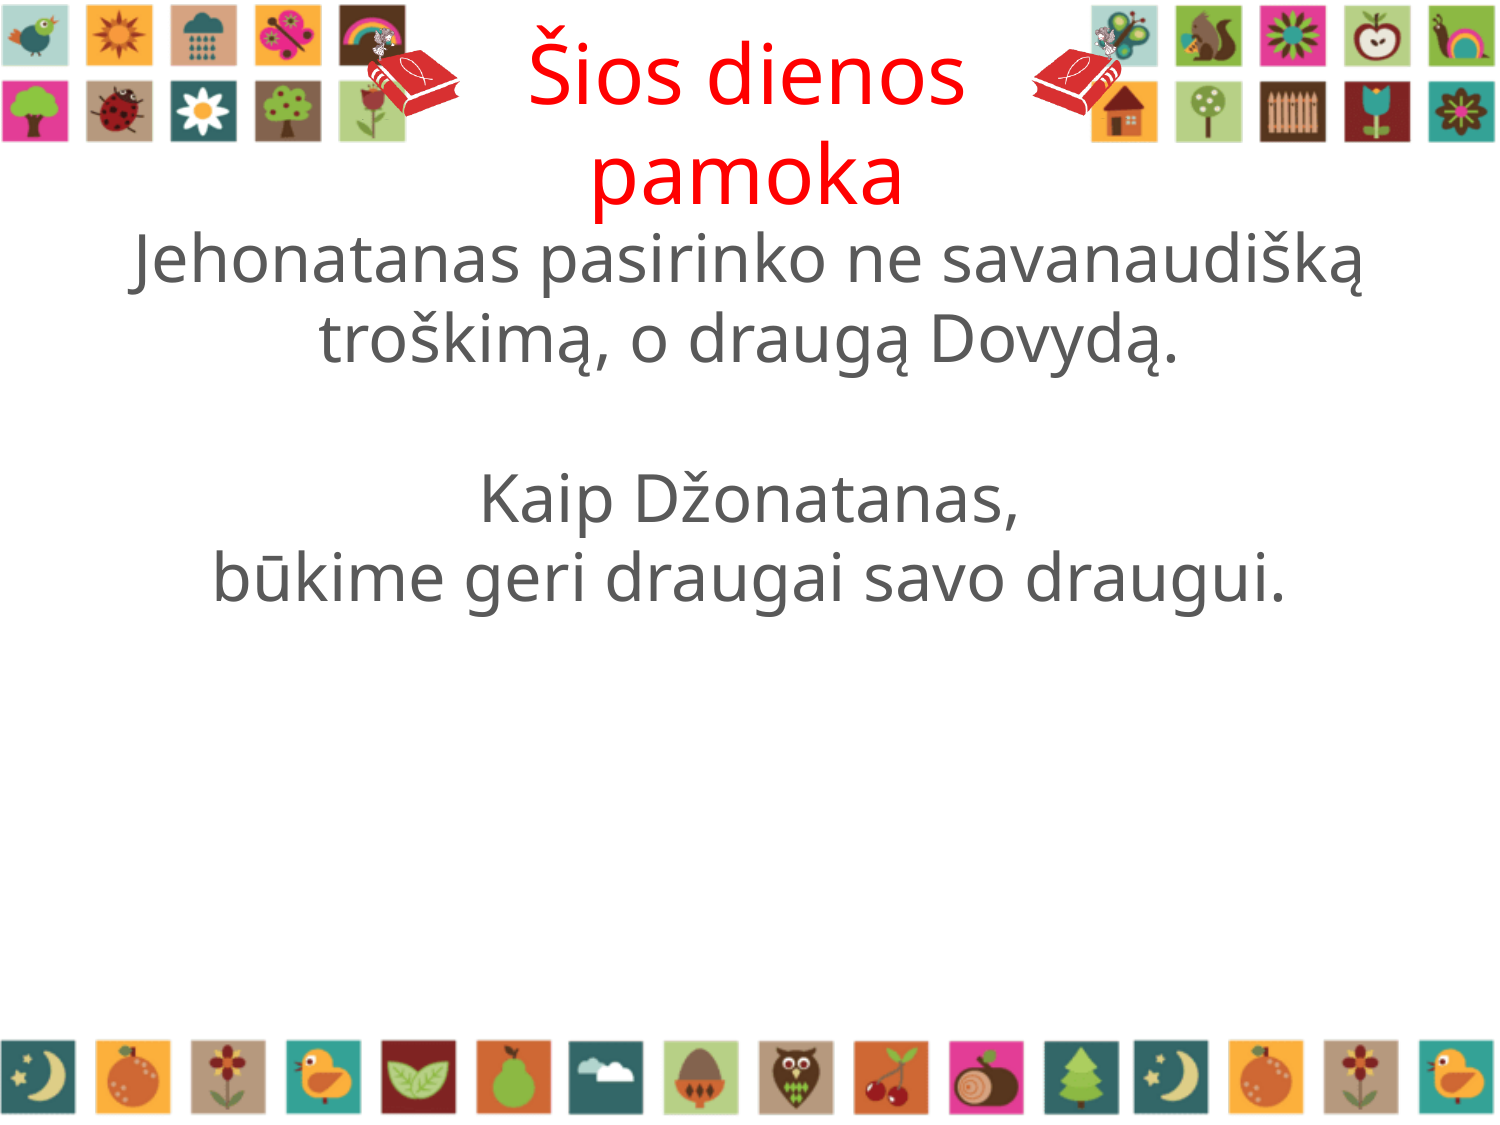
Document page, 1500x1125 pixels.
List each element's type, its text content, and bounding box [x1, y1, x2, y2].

picture [999, 3, 1500, 150]
picture [0, 3, 492, 150]
text_box Šios dienos pamoka [414, 13, 1080, 208]
text_box Jehonatanas pasirinko ne savanaudišką troškimą, o draugą Dovydą. Kaip Džonatanas, būkime geri draugai savo draugui. [76, 208, 1424, 623]
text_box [0, 1028, 1500, 1118]
